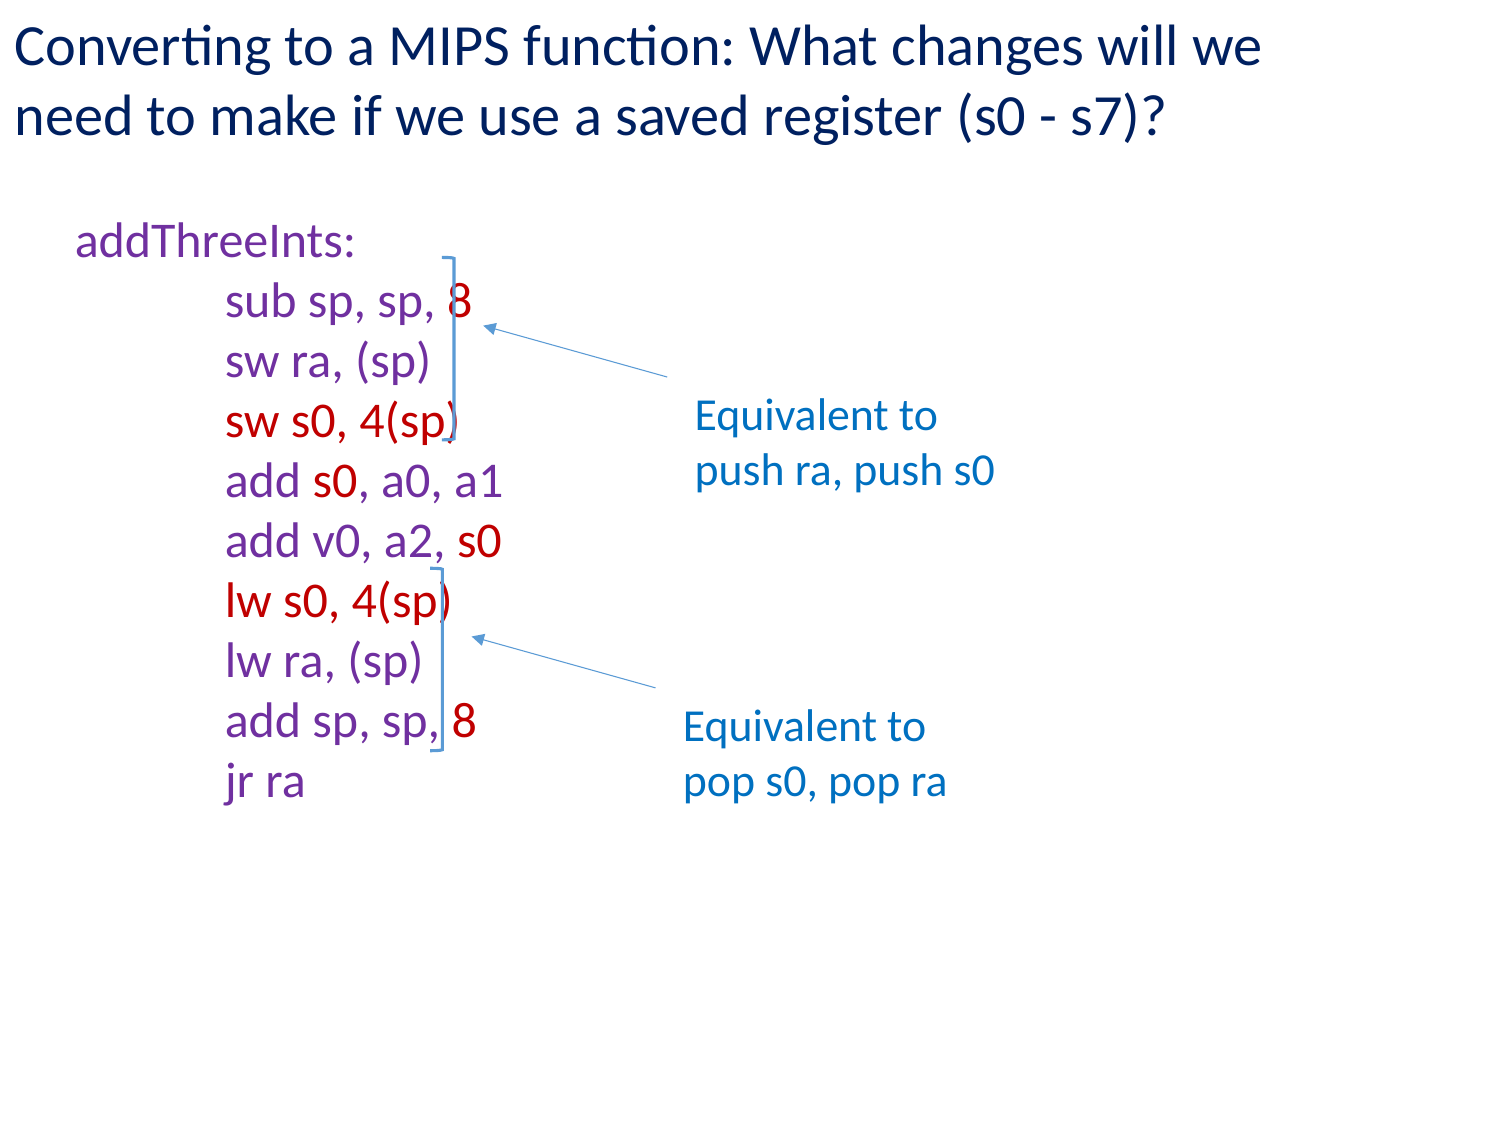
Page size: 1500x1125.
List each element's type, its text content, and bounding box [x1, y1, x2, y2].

text_box Equivalent to pop s0, pop ra [668, 687, 1015, 813]
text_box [483, 325, 668, 377]
text_box addThreeInts: sub sp, sp, 8 sw ra, (sp) sw s0, 4(sp) add s0, a0, a1 add v0, a2, s0 lw s0, 4(sp) lw ra, (sp) add sp, sp, 8 jr ra [60, 200, 952, 935]
text_box [441, 256, 455, 441]
text_box Converting to a MIPS function: What changes will we need to make if we use a saved register (s0 - s7)? [0, 0, 1335, 155]
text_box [471, 636, 656, 688]
text_box Equivalent to push ra, push s0 [679, 376, 1027, 502]
text_box [430, 567, 443, 752]
